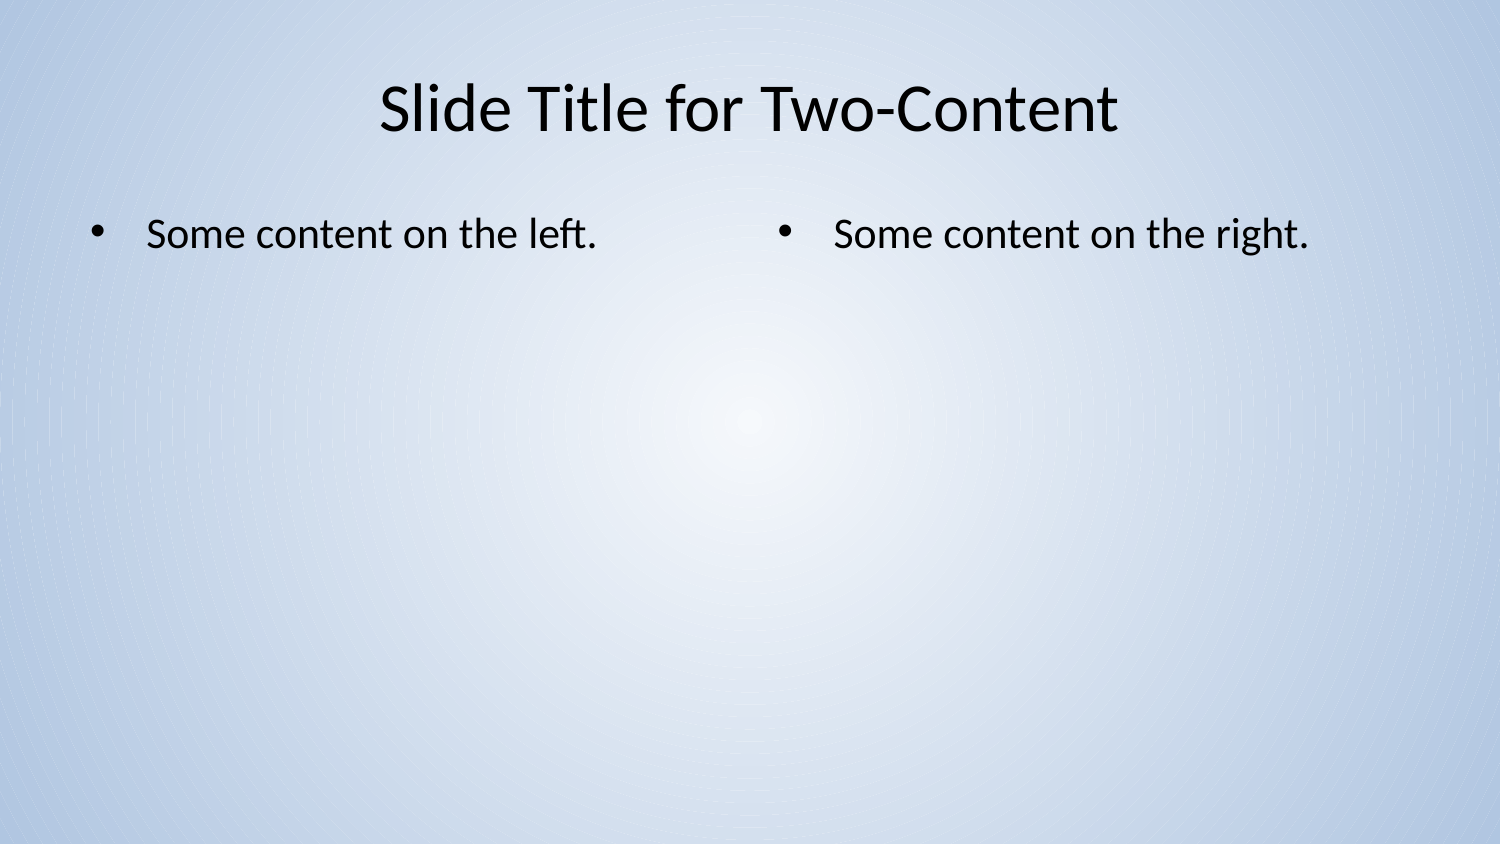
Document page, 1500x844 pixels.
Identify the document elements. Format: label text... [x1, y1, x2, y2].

list Some content on the right. [762, 196, 1425, 754]
list Some content on the left. [75, 196, 738, 754]
title Slide Title for Two-Content [75, 33, 1425, 175]
